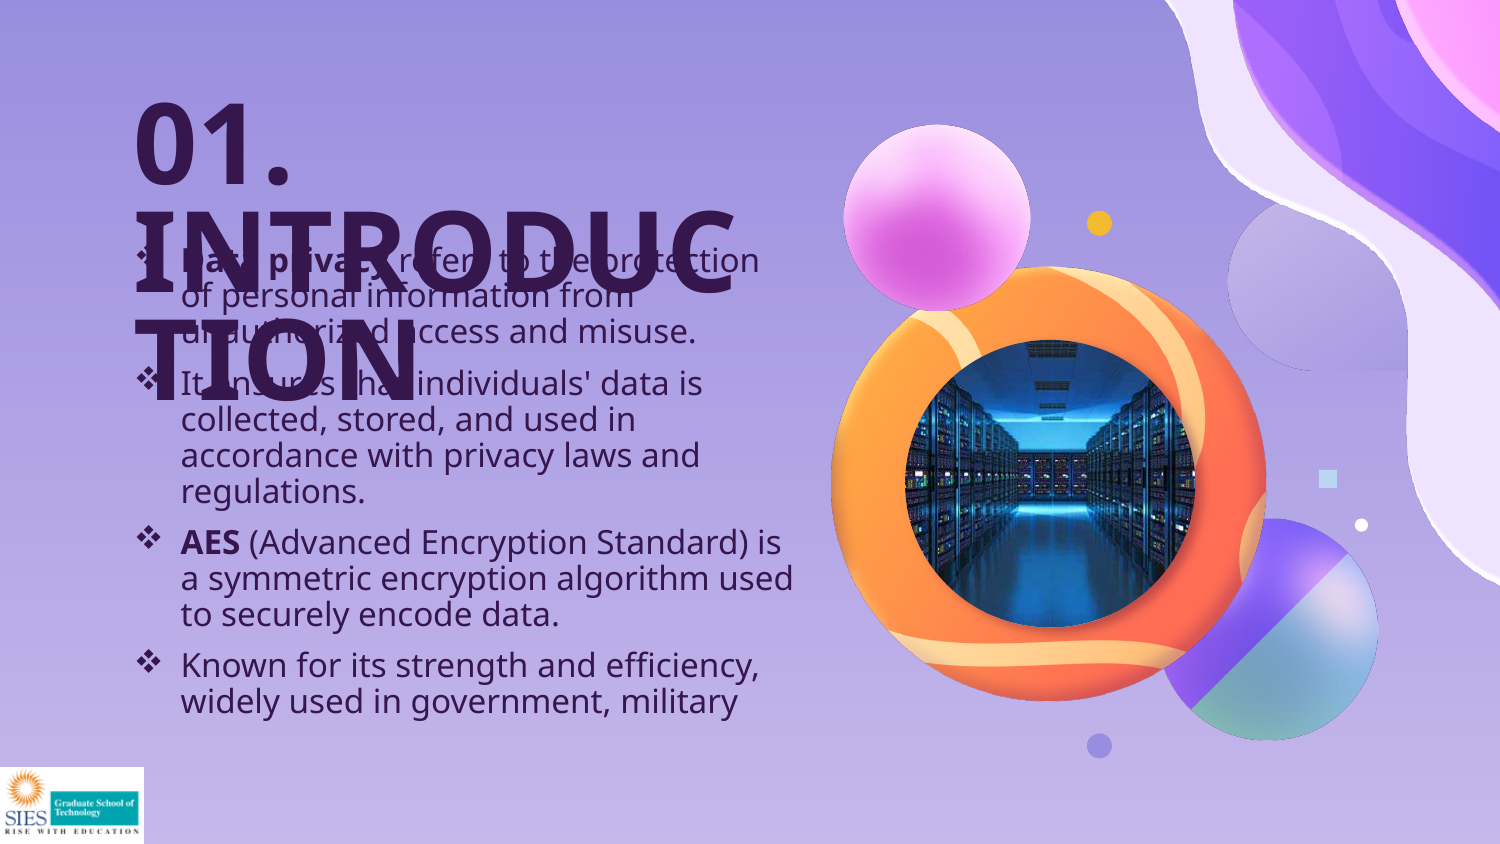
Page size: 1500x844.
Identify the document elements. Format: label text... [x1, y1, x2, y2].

picture [826, 0, 1500, 743]
picture [0, 767, 144, 844]
title 01. INTRODUCTION [118, 90, 812, 281]
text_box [1086, 210, 1369, 759]
list Data privacy refers to the protection of personal information from unauthorized access and misuse. It ensures that individuals' data is collected, stored, and used in accordance with privacy laws and regulations. AES (Advanced Encryption Standard) is a symmetric encryption algorithm used to securely encode data. Known for its strength and efficiency, widely used in government, military [118, 281, 812, 715]
